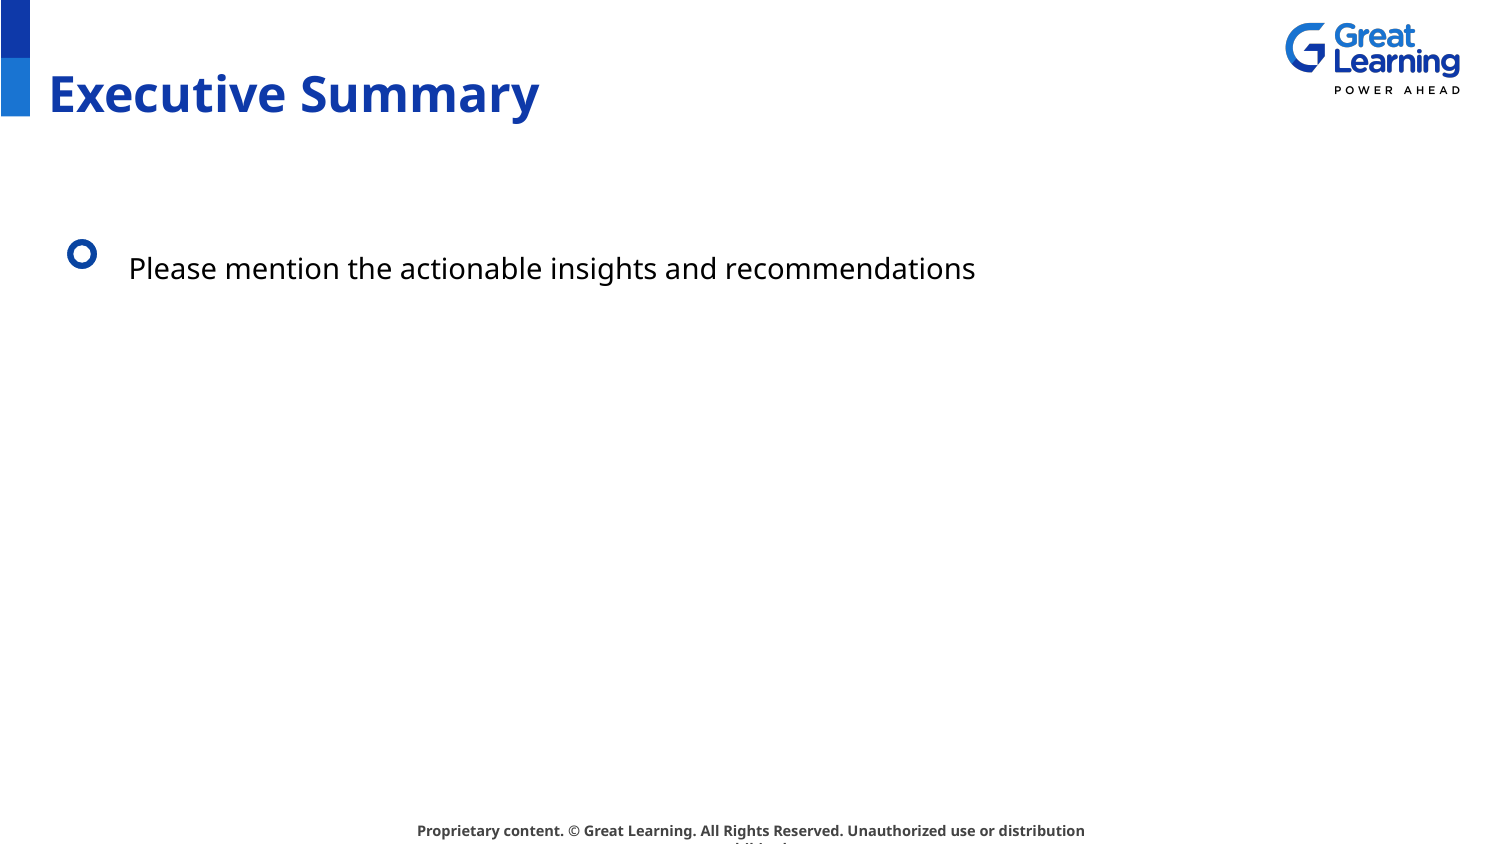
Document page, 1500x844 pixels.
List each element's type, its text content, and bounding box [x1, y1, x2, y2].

text_box Please mention the actionable insights and recommendations [113, 217, 1218, 301]
title Executive Summary [33, 47, 1431, 142]
picture [1258, 11, 1487, 106]
text_box [66, 238, 98, 270]
